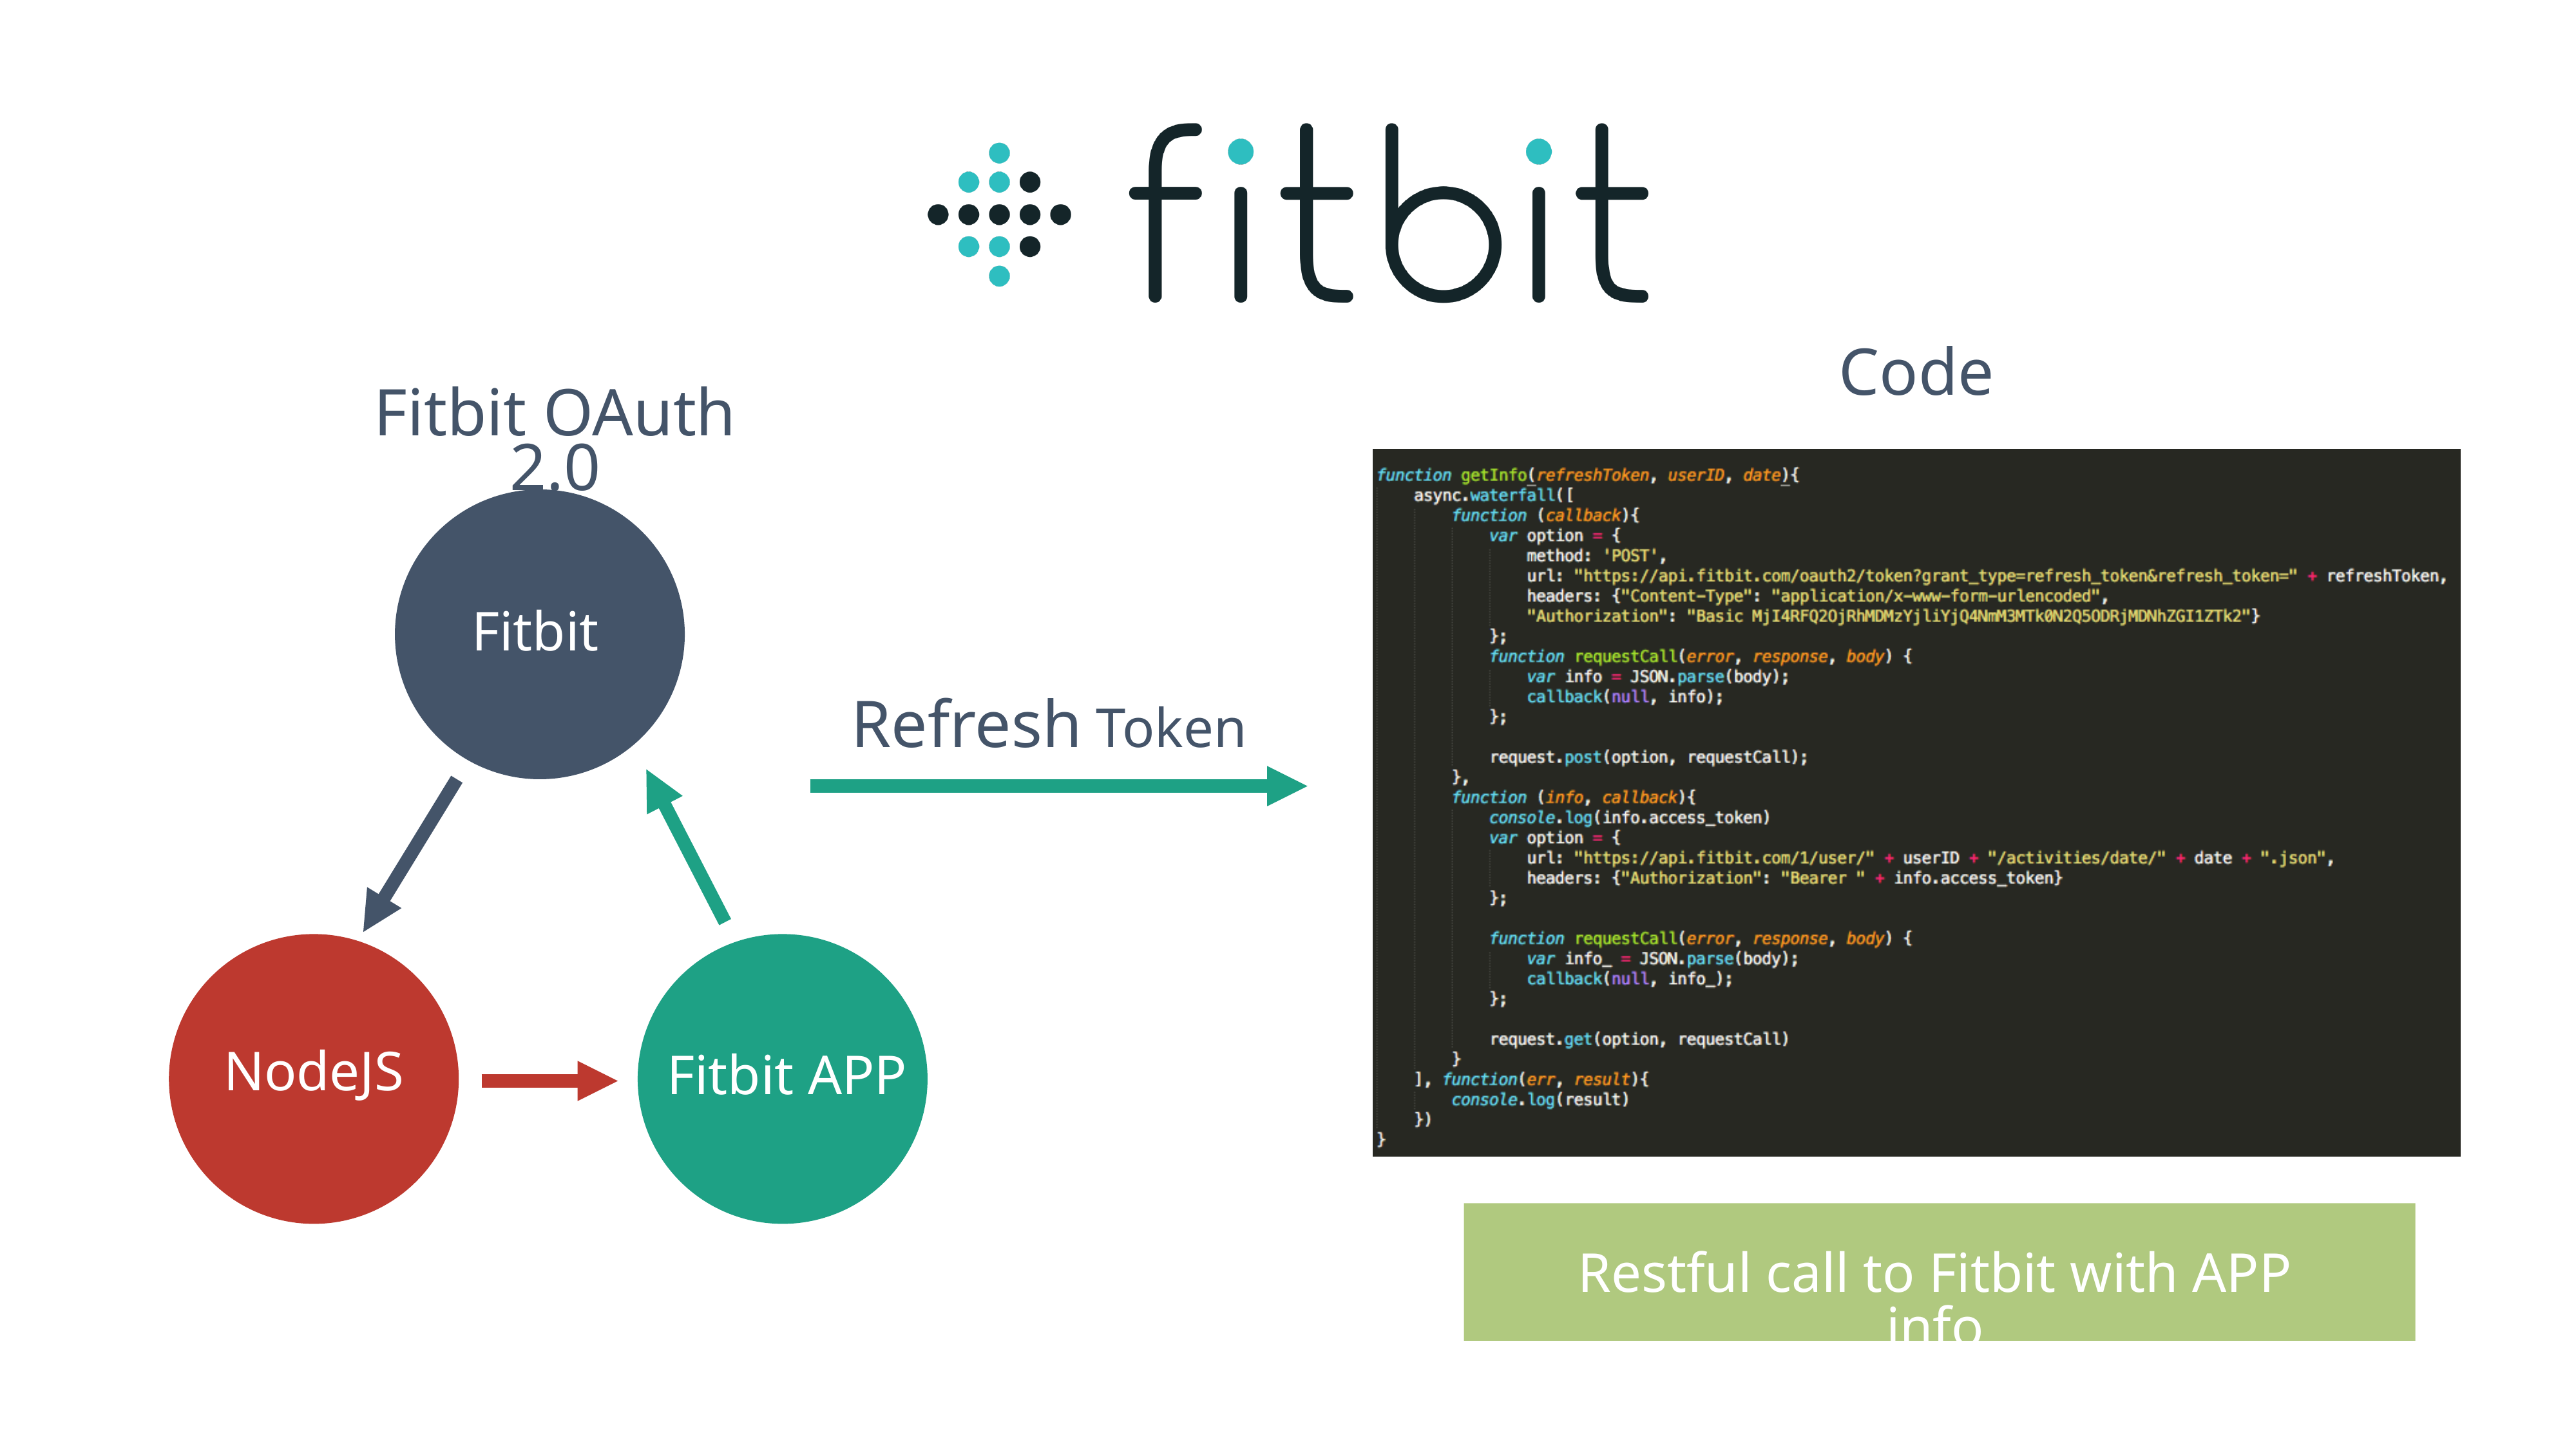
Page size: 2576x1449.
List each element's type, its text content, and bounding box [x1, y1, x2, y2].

text_box Code [1686, 342, 2147, 420]
text_box Fitbit OAuth 2.0 [298, 383, 813, 515]
text_box NodeJS [0, 1035, 698, 1113]
text_box [1464, 1202, 2416, 1341]
picture [927, 122, 1648, 303]
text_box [305, 489, 766, 779]
text_box Refresh Token [819, 694, 1280, 772]
text_box [644, 933, 923, 1039]
text_box [175, 933, 453, 1035]
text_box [363, 779, 457, 933]
text_box [172, 1113, 456, 1225]
picture [1373, 449, 2461, 1157]
text_box Fitbit APP [557, 1039, 1018, 1117]
text_box Restful call to Fitbit with APP info [1529, 1237, 2342, 1369]
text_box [646, 769, 725, 922]
text_box [642, 1117, 924, 1225]
